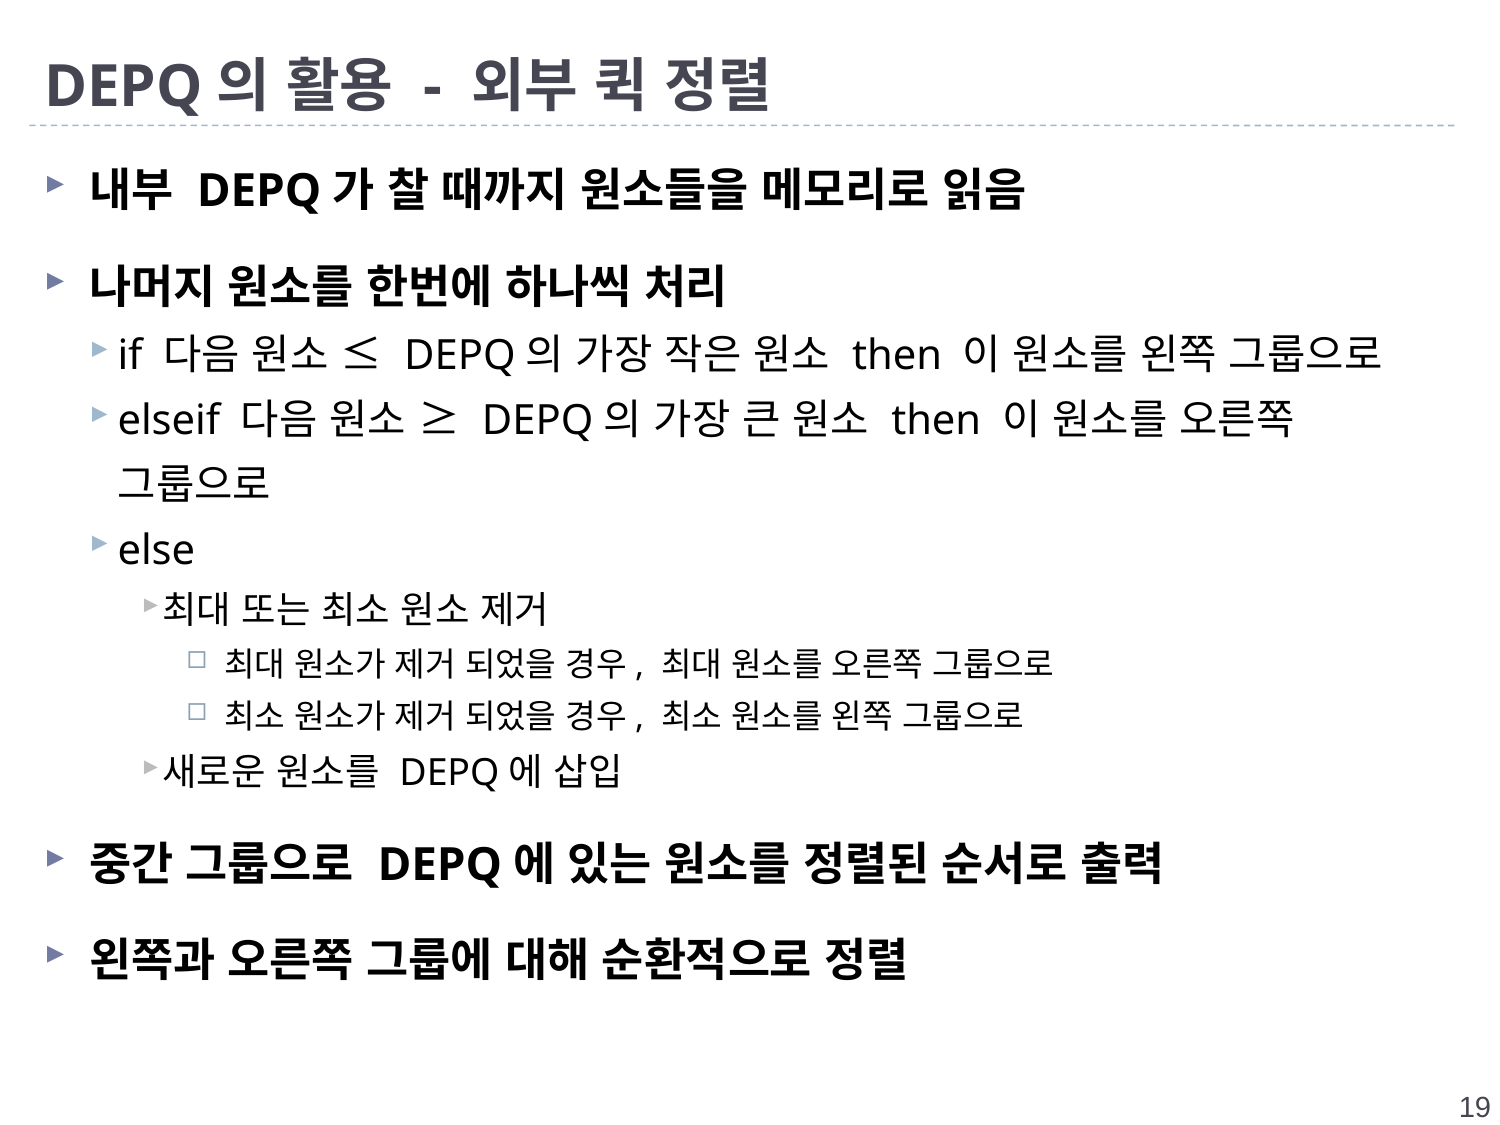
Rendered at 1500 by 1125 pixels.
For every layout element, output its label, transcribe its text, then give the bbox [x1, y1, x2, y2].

slide_number 19 [1180, 1081, 1500, 1125]
title DEPQ의 활용 - 외부 퀵 정렬 [29, 24, 1471, 126]
list 내부 DEPQ가 찰 때까지 원소들을 메모리로 읽음 나머지 원소를 한번에 하나씩 처리 if 다음 원소 ≤ DEPQ의 가장 작은 원소 then 이 원소를 왼쪽 그룹으로 elseif 다음 원소 ≥ DEPQ의 가장 큰 원소 then 이 원소를 오른쪽 그룹으로 else 최대 또는 최소 원소 제거 최대 원소가 제거 되었을 경우, 최대 원소를 오른쪽 그룹으로 최소 원소가 제거 되었을 경우, 최소 원소를 왼쪽 그룹으로 새로운 원소를 DEPQ에 삽입 중간 그룹으로 DEPQ에 있는 원소를 정렬된 순서로 출력 왼쪽과 오른쪽 그룹에 대해 순환적으로 정렬 [29, 137, 1471, 1094]
